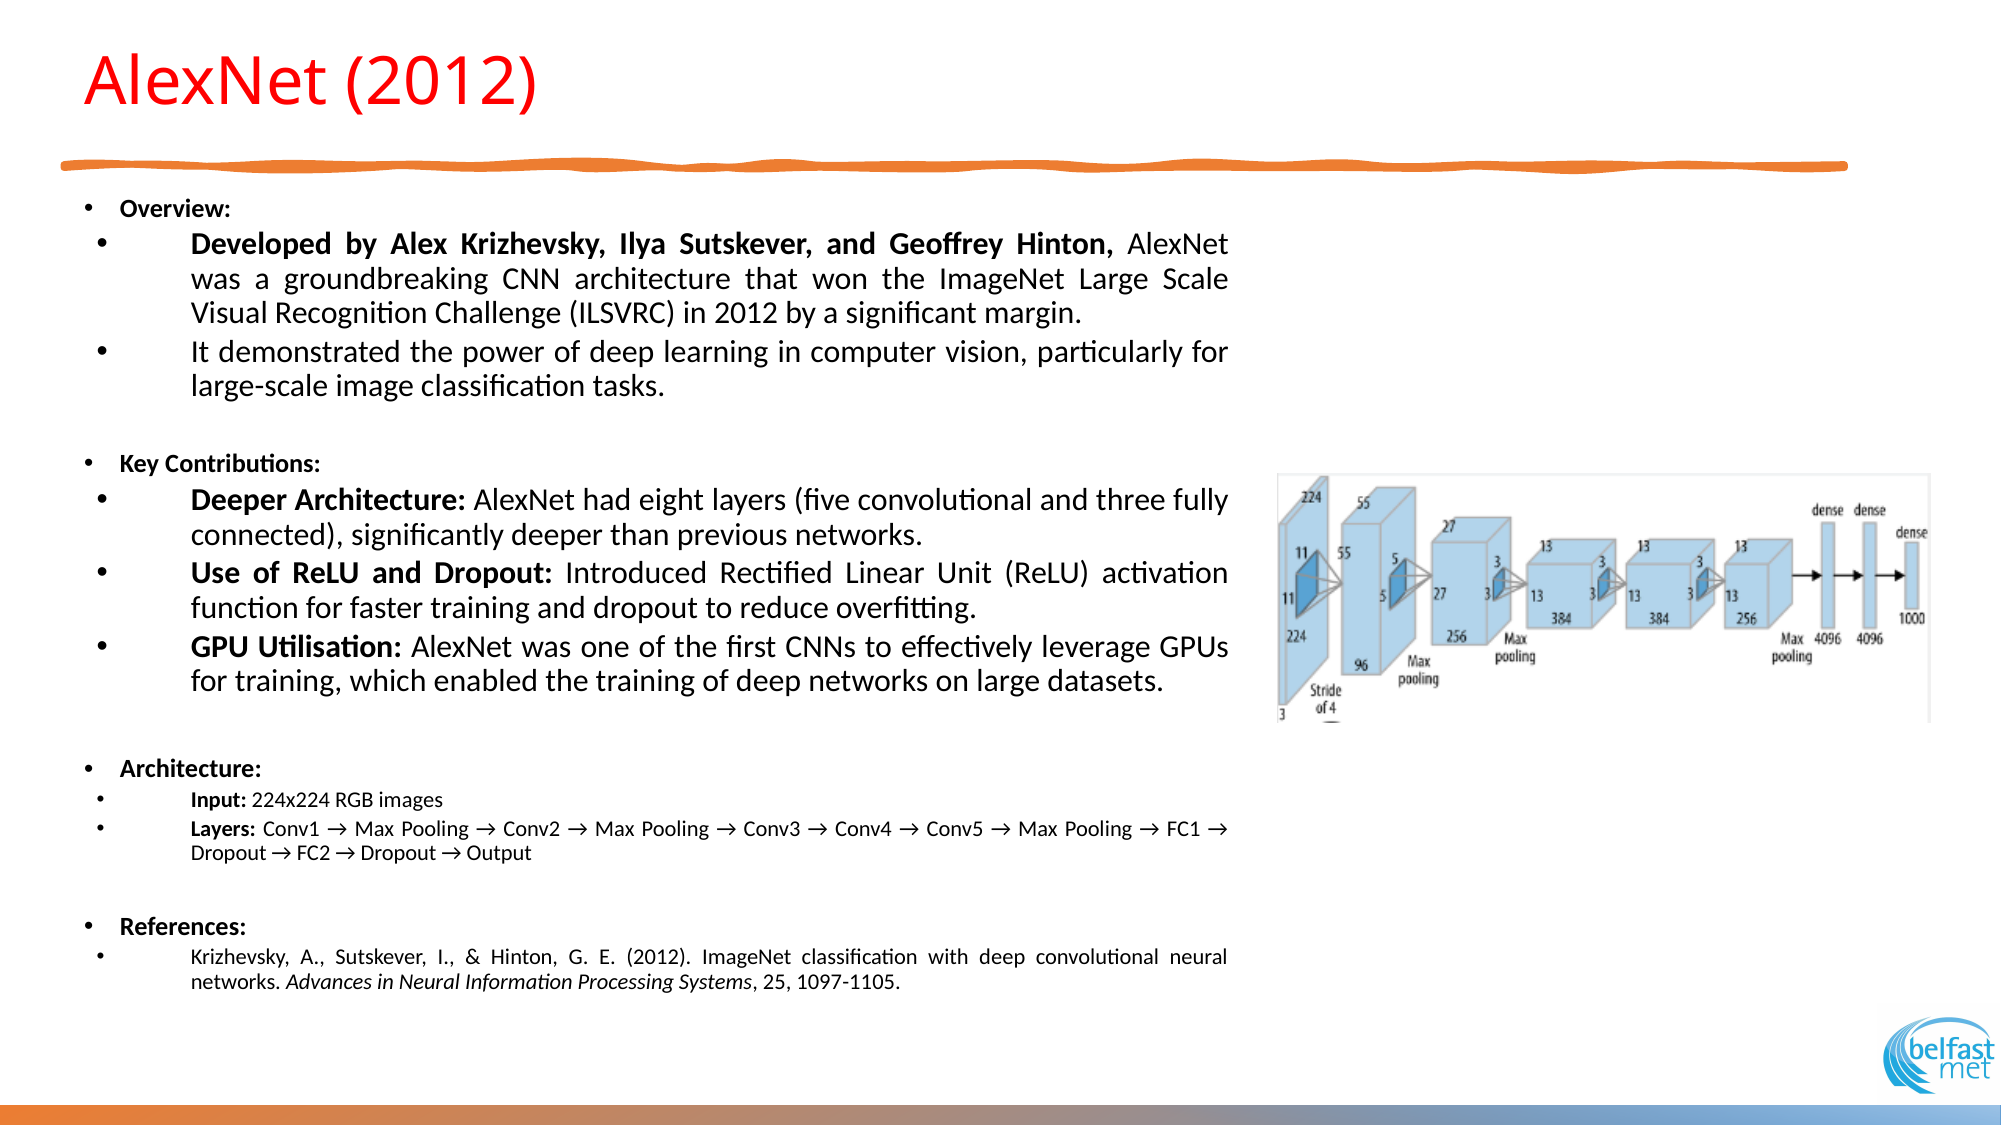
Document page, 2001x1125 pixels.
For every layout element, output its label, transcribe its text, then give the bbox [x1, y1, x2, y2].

picture [1877, 1003, 2000, 1105]
list Overview: Developed by Alex Krizhevsky, Ilya Sutskever, and Geoffrey Hinton, AlexNet was a groundbreaking CNN architecture that won the ImageNet Large Scale Visual Recognition Challenge (ILSVRC) in 2012 by a significant margin. It demonstrated the power of deep learning in computer vision, particularly for large-scale image classification tasks. Key Contributions: Deeper Architecture: AlexNet had eight layers (five convolutional and three fully connected), significantly deeper than previous networks. Use of ReLU and Dropout: Introduced Rectified Linear Unit (ReLU) activation function for faster training and dropout to reduce overfitting. GPU Utilisation: AlexNet was one of the first CNNs to effectively leverage GPUs for training, which enabled the training of deep networks on large datasets. Architecture: Input: 224x224 RGB images Layers: Conv1 → Max Pooling → Conv2 → Max Pooling → Conv3 → Conv4 → Conv5 → Max Pooling → FC1 → Dropout → FC2 → Dropout → Output References: Krizhevsky, A., Sutskever, I., & Hinton, G. E. (2012). ImageNet classification with deep convolutional neural networks. Advances in Neural Information Processing Systems, 25, 1097-1105. [69, 187, 1244, 1043]
title AlexNet (2012) [69, 21, 1829, 146]
picture [1277, 473, 1931, 723]
